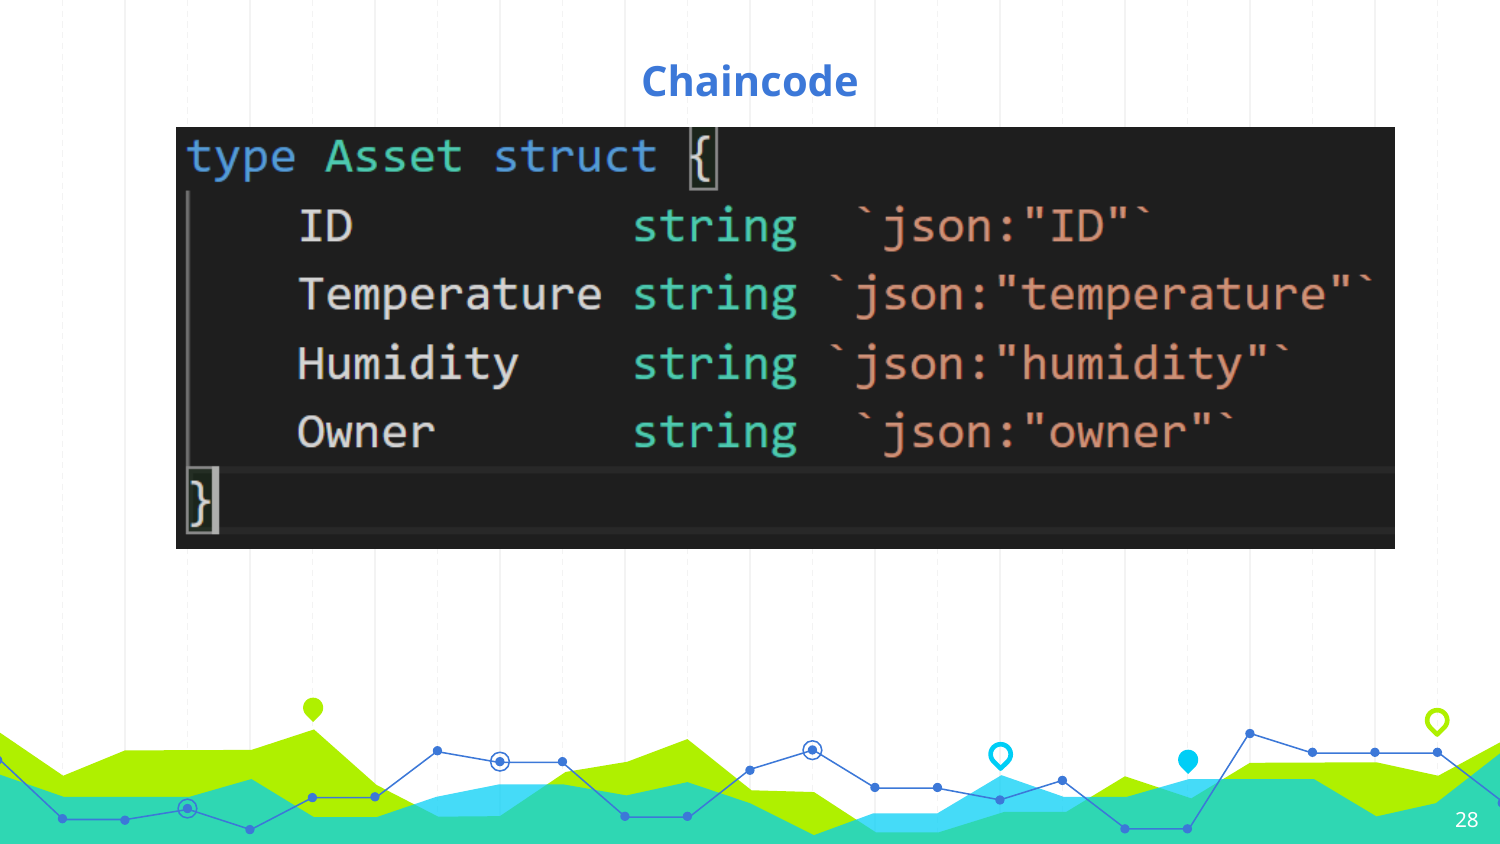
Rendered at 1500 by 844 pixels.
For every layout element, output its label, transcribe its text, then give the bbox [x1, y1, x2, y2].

list [23, 127, 1438, 792]
picture [175, 127, 1396, 549]
slide_number 28 [1403, 791, 1494, 844]
title Chaincode [176, 2, 1324, 120]
